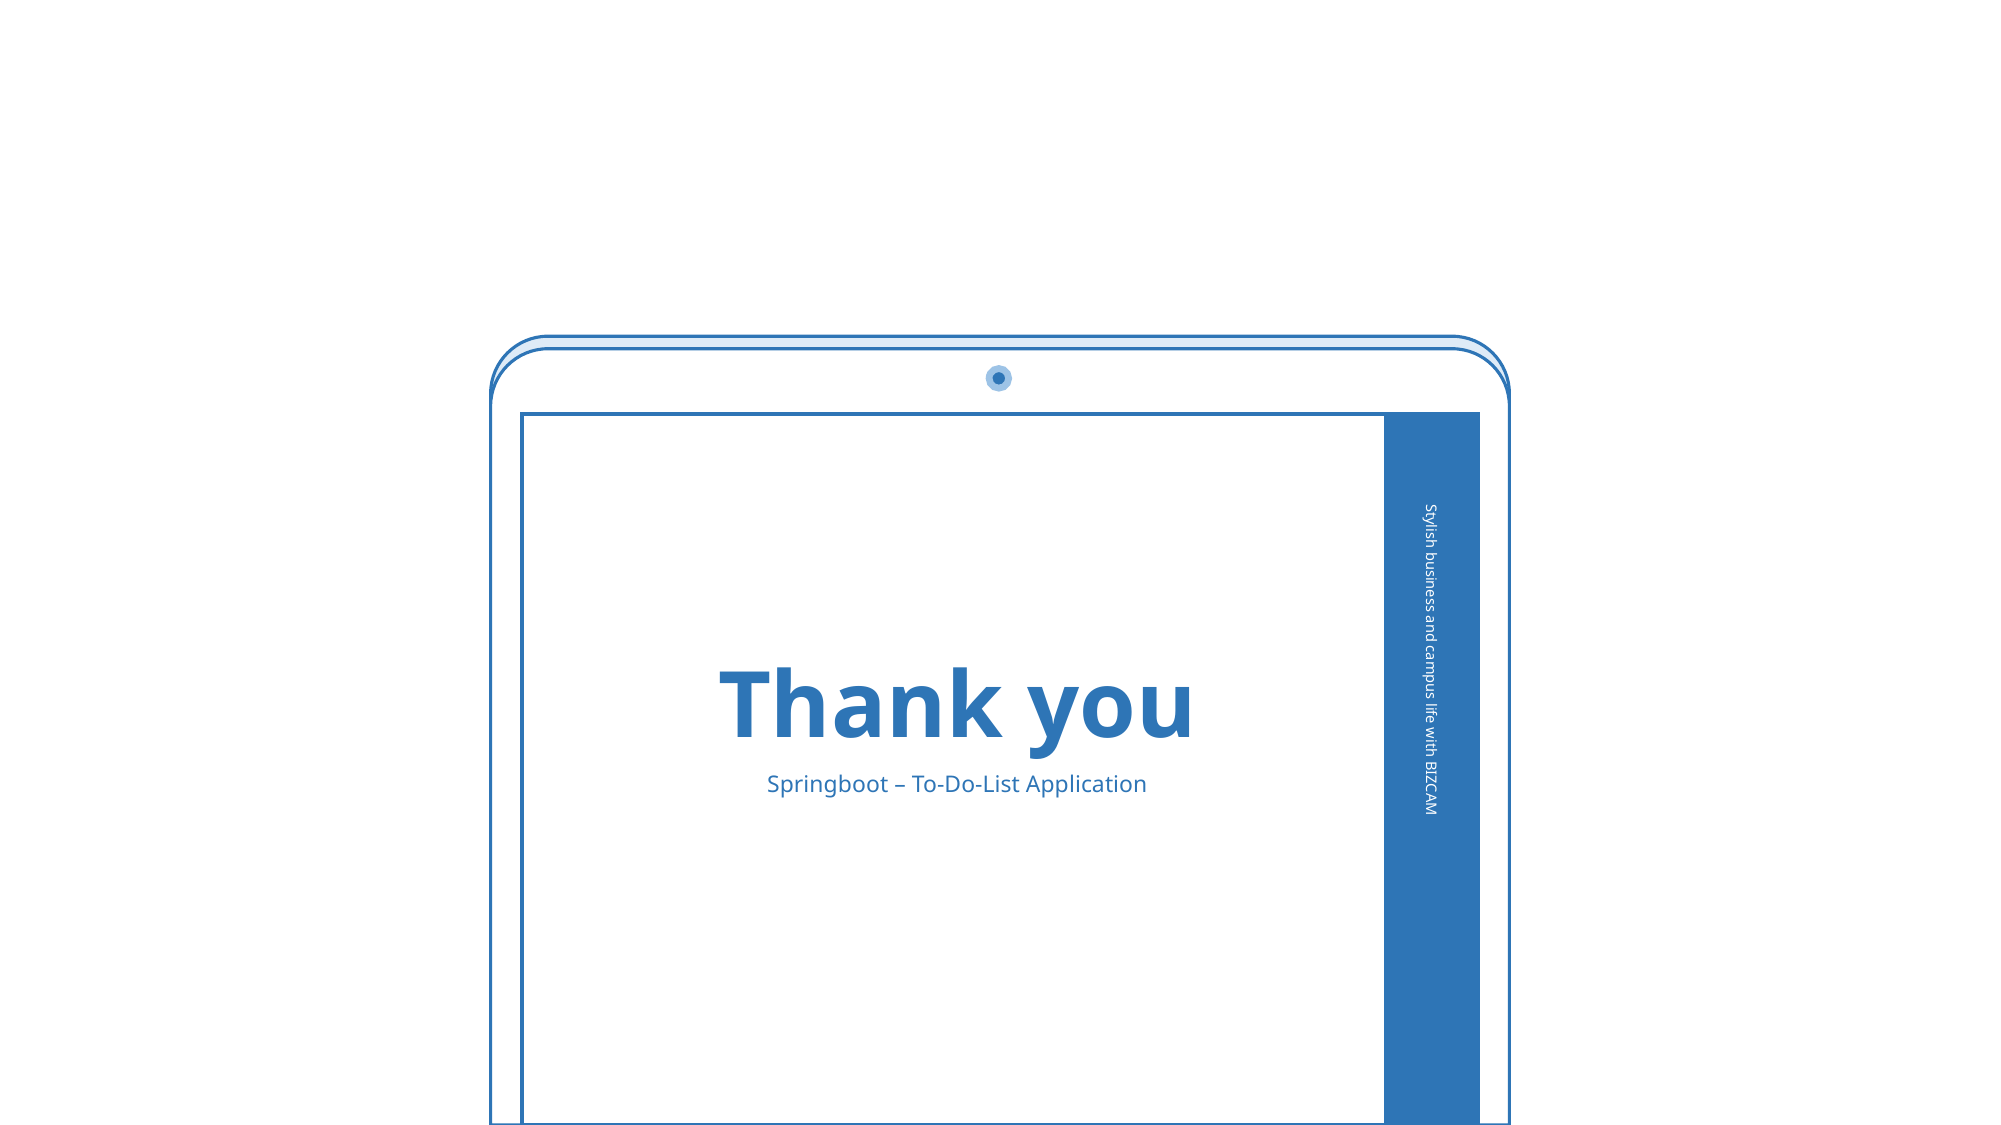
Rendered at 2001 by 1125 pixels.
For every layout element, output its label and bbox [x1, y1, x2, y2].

text_box [490, 336, 1510, 1125]
